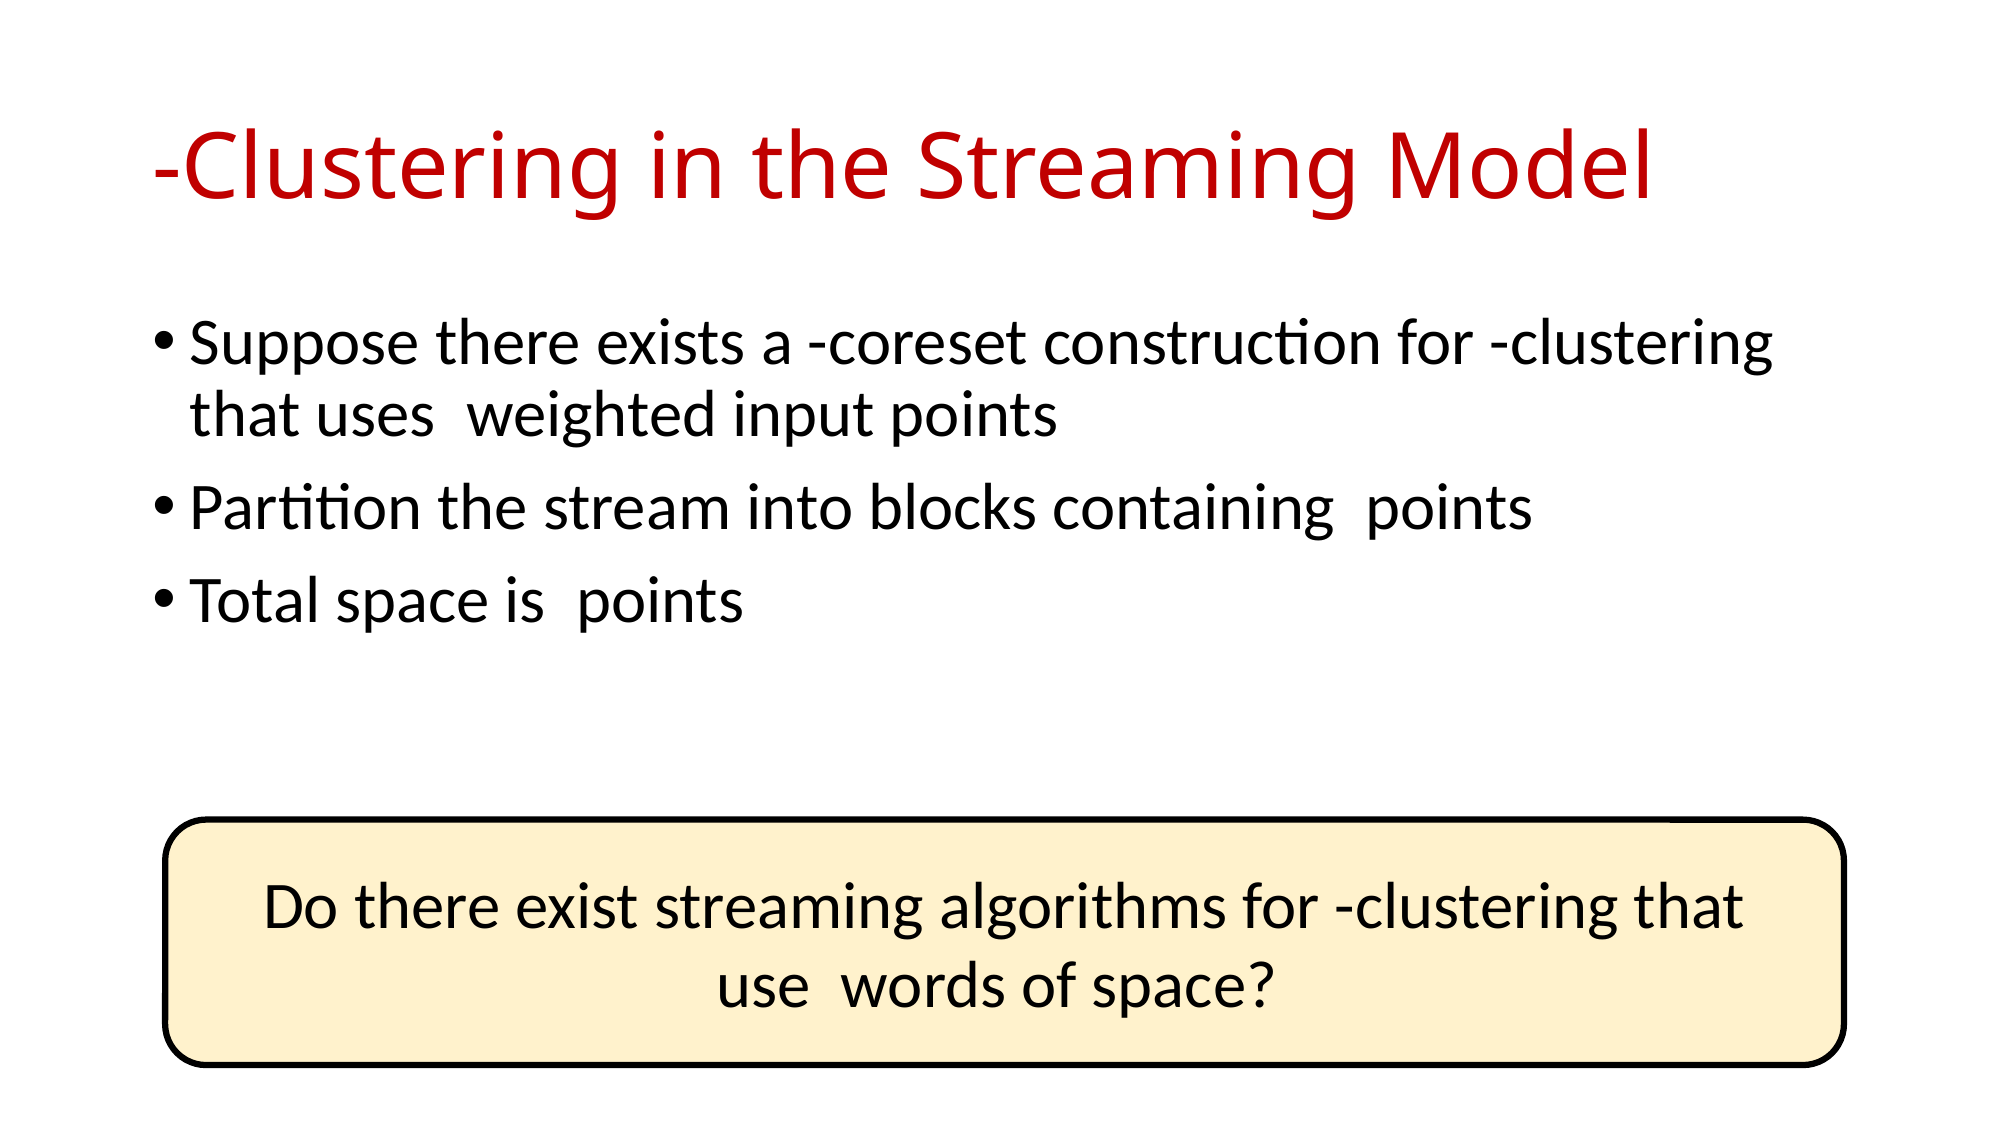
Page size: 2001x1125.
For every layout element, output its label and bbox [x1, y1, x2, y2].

text_box [164, 818, 1845, 1067]
